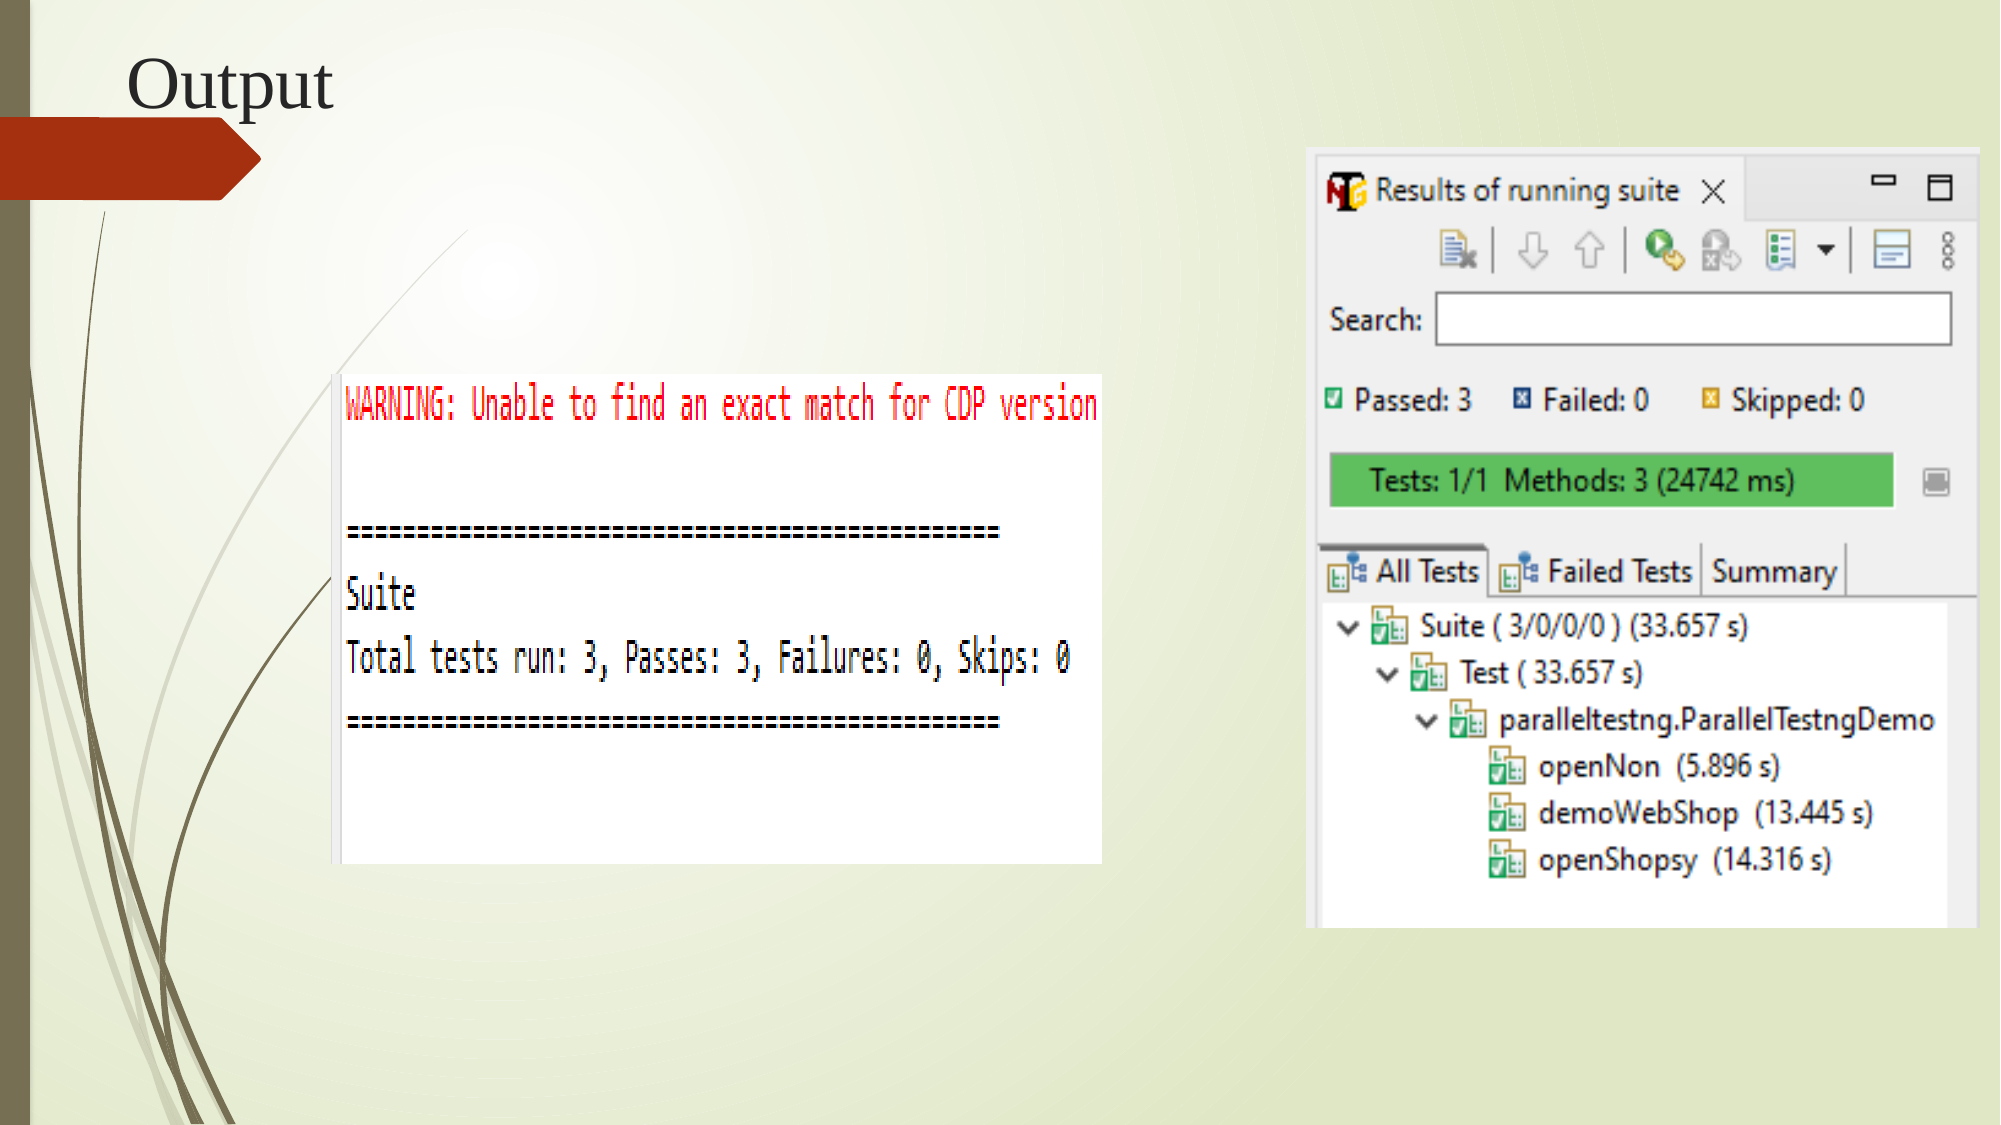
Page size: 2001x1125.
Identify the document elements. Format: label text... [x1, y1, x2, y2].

picture [1306, 147, 1981, 929]
title Output [111, 25, 1522, 200]
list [331, 373, 1102, 864]
